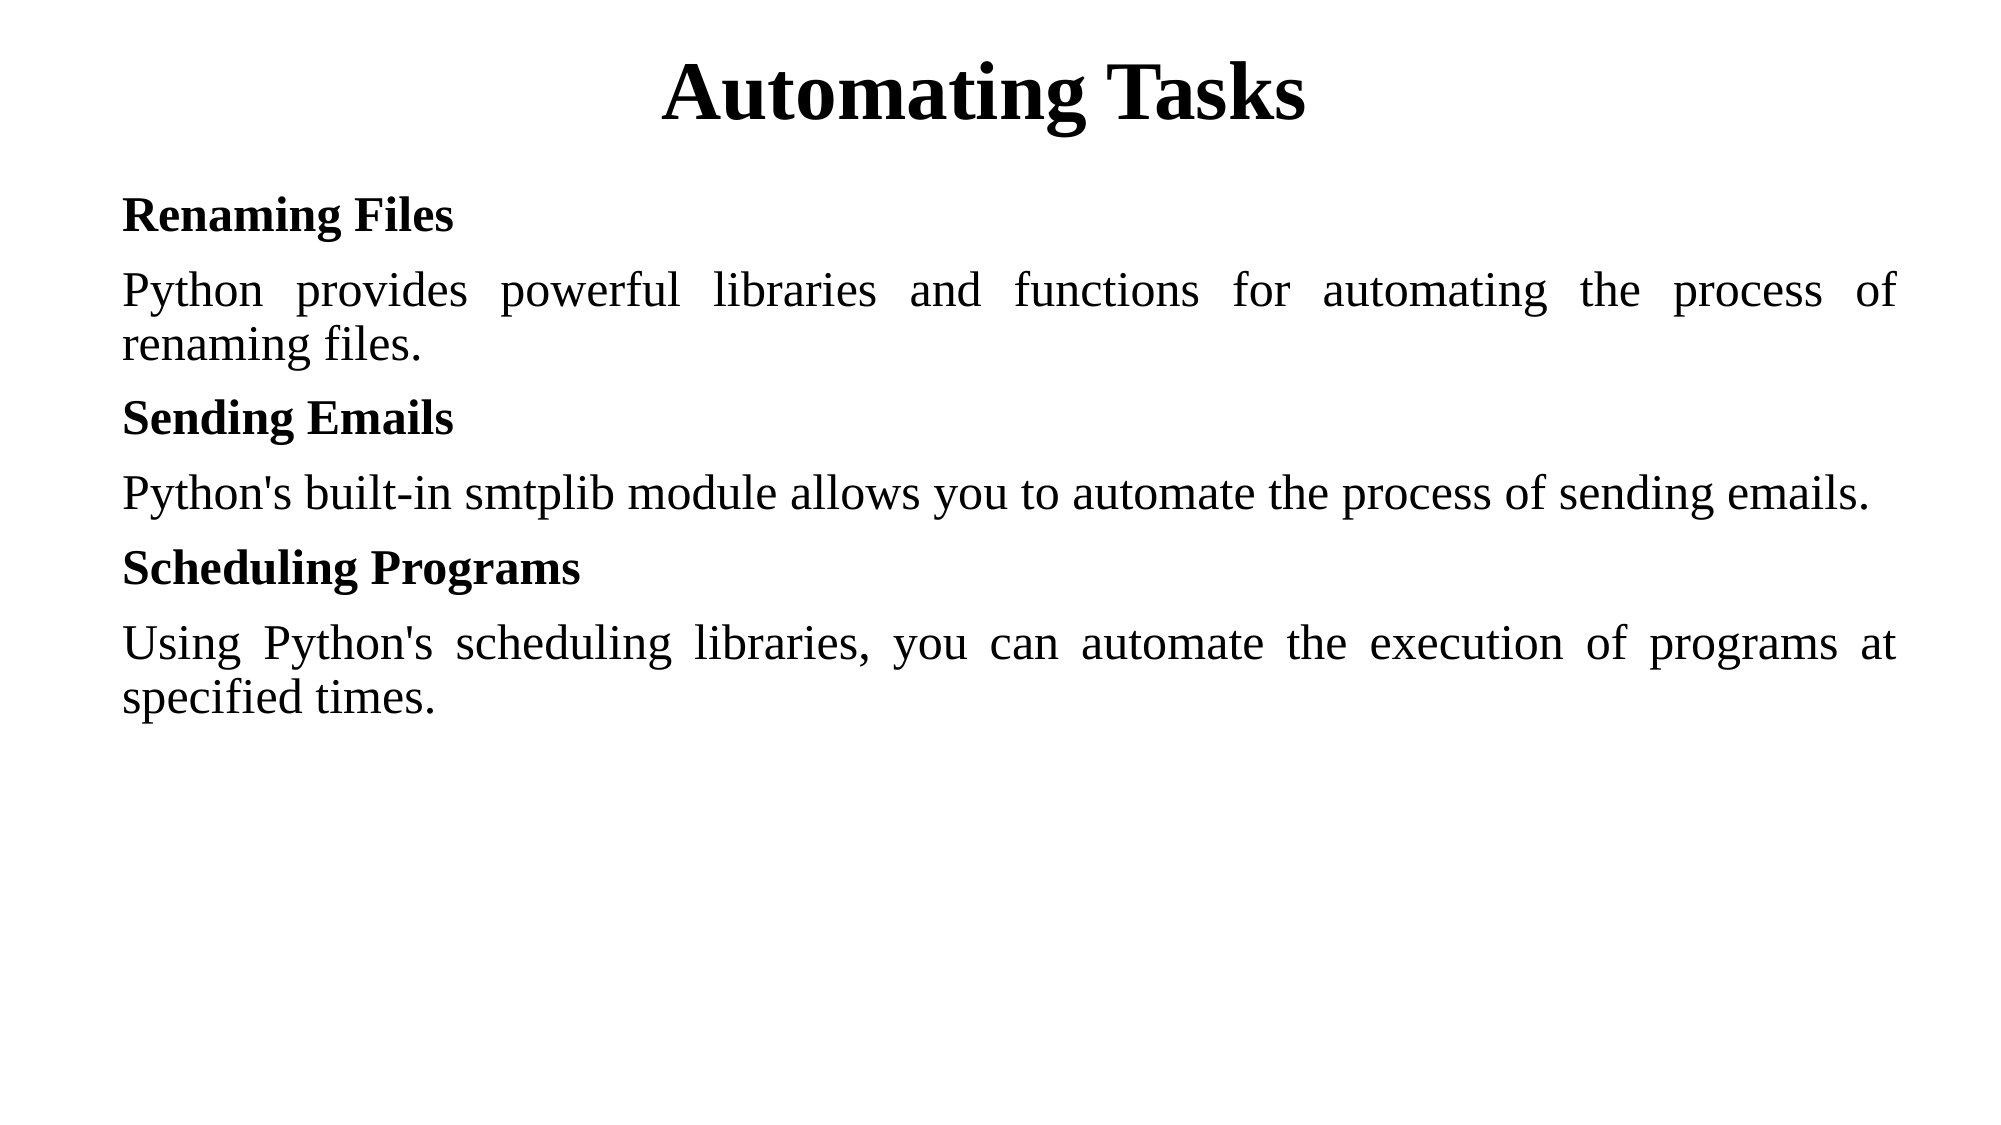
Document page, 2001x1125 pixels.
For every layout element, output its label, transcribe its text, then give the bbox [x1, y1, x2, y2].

title Automating Tasks [234, 50, 1735, 146]
subtitle Renaming Files Python provides powerful libraries and functions for automating the process of renaming files. Sending Emails Python's built-in smtplib module allows you to automate the process of sending emails. Scheduling Programs Using Python's scheduling libraries, you can automate the execution of programs at specified times. [107, 180, 1914, 971]
